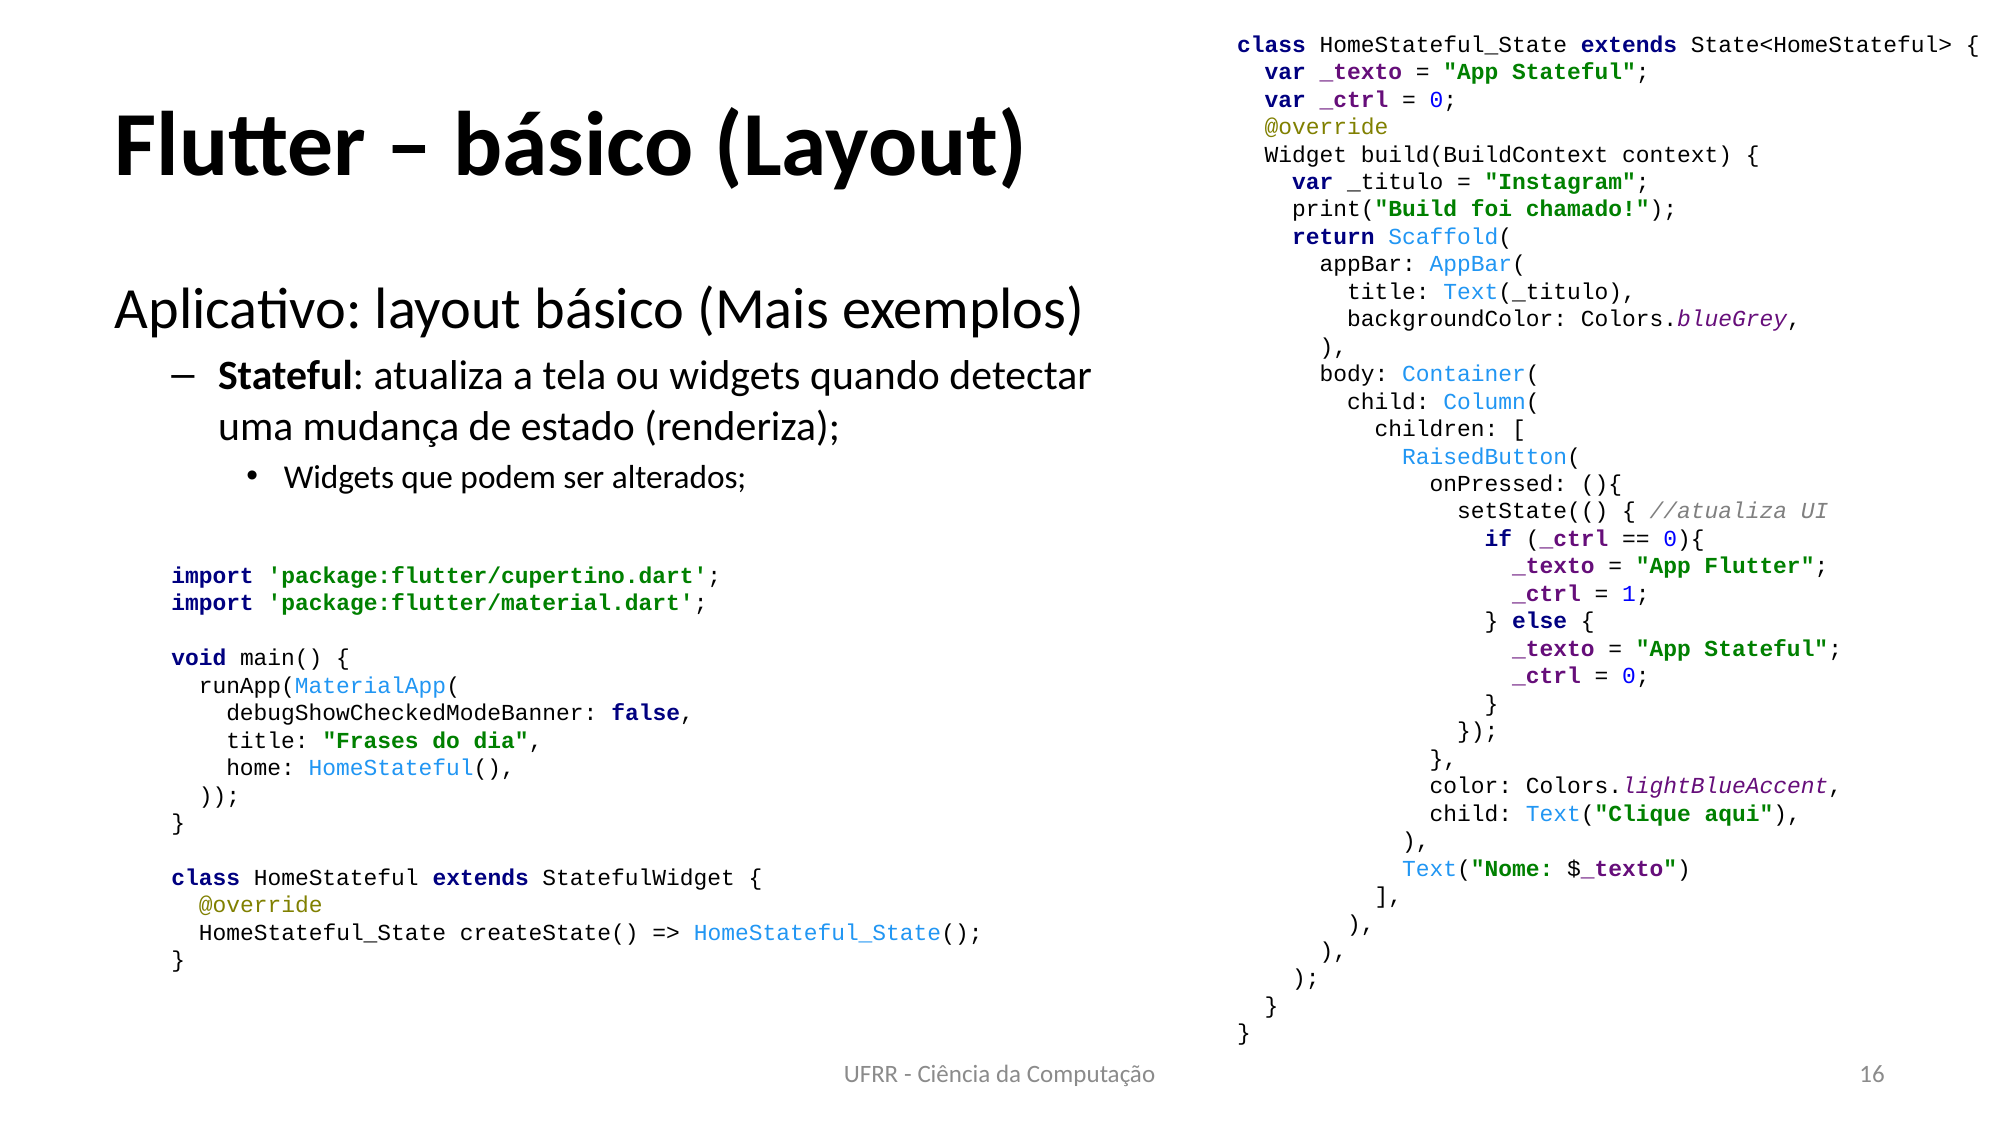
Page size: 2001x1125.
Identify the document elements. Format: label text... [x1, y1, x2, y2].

title Flutter – básico (Layout) [99, 45, 1222, 233]
text_box import 'package:flutter/cupertino.dart'; import 'package:flutter/material.dart'; void main() { runApp(MaterialApp( debugShowCheckedModeBanner: false, title: "Frases do dia", home: HomeStateful(), )); } class HomeStateful extends StatefulWidget { @override HomeStateful_State createState() => HomeStateful_State(); } [156, 553, 998, 980]
slide_number 16 [1433, 1053, 1900, 1103]
text_box class HomeStateful_State extends State<HomeStateful> { var _texto = "App Stateful"; var _ctrl = 0; @override Widget build(BuildContext context) { var _titulo = "Instagram"; print("Build foi chamado!"); return Scaffold( appBar: AppBar( title: Text(_titulo), backgroundColor: Colors.blueGrey, ), body: Container( child: Column( children: [ RaisedButton( onPressed: (){ setState(() { //atualiza UI if (_ctrl == 0){ _texto = "App Flutter"; _ctrl = 1; } else { _texto = "App Stateful"; _ctrl = 0; } }); }, color: Colors.lightBlueAccent, child: Text("Clique aqui"), ), Text("Nome: $_texto") ], ), ), ); } } [1222, 21, 1995, 1053]
footer UFRR - Ciência da Computação [683, 1042, 1317, 1103]
list Aplicativo: layout básico (Mais exemplos) Stateful: atualiza a tela ou widgets quando detectar uma mudança de estado (renderiza); Widgets que podem ser alterados; [99, 262, 1154, 1005]
